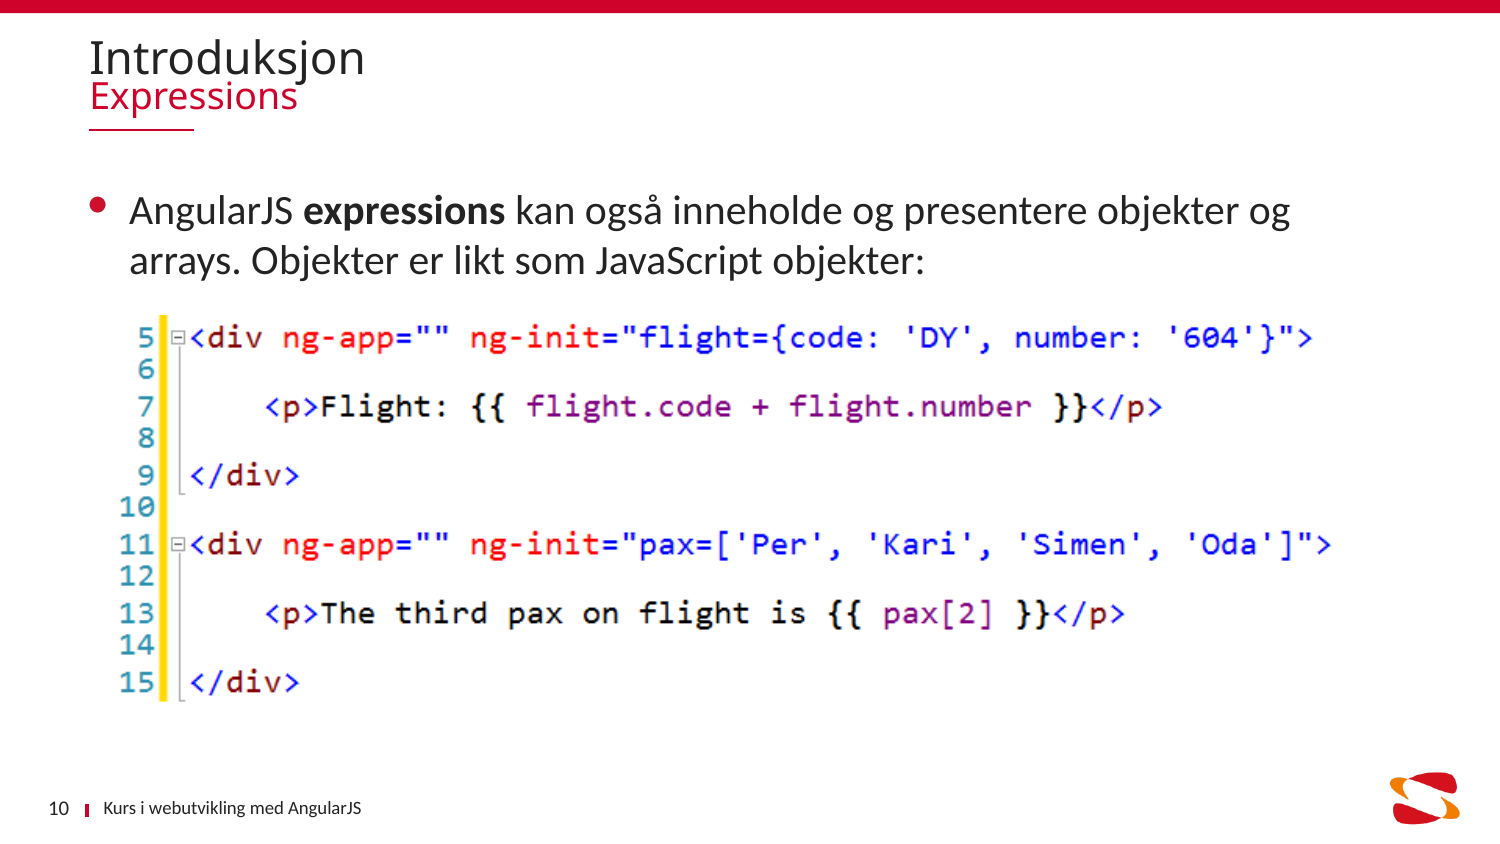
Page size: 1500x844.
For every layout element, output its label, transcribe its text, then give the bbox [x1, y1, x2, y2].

picture [84, 194, 111, 221]
footer Kurs i webutvikling med AngularJS [88, 793, 564, 821]
list Expressions [89, 80, 1409, 114]
picture [1378, 764, 1471, 832]
picture [111, 315, 1344, 716]
slide_number 10 [29, 793, 85, 821]
list AngularJS expressions kan også inneholde og presentere objekter og arrays. Objekter er likt som JavaScript objekter: [84, 182, 1412, 759]
title Introduksjon [89, 38, 1409, 80]
